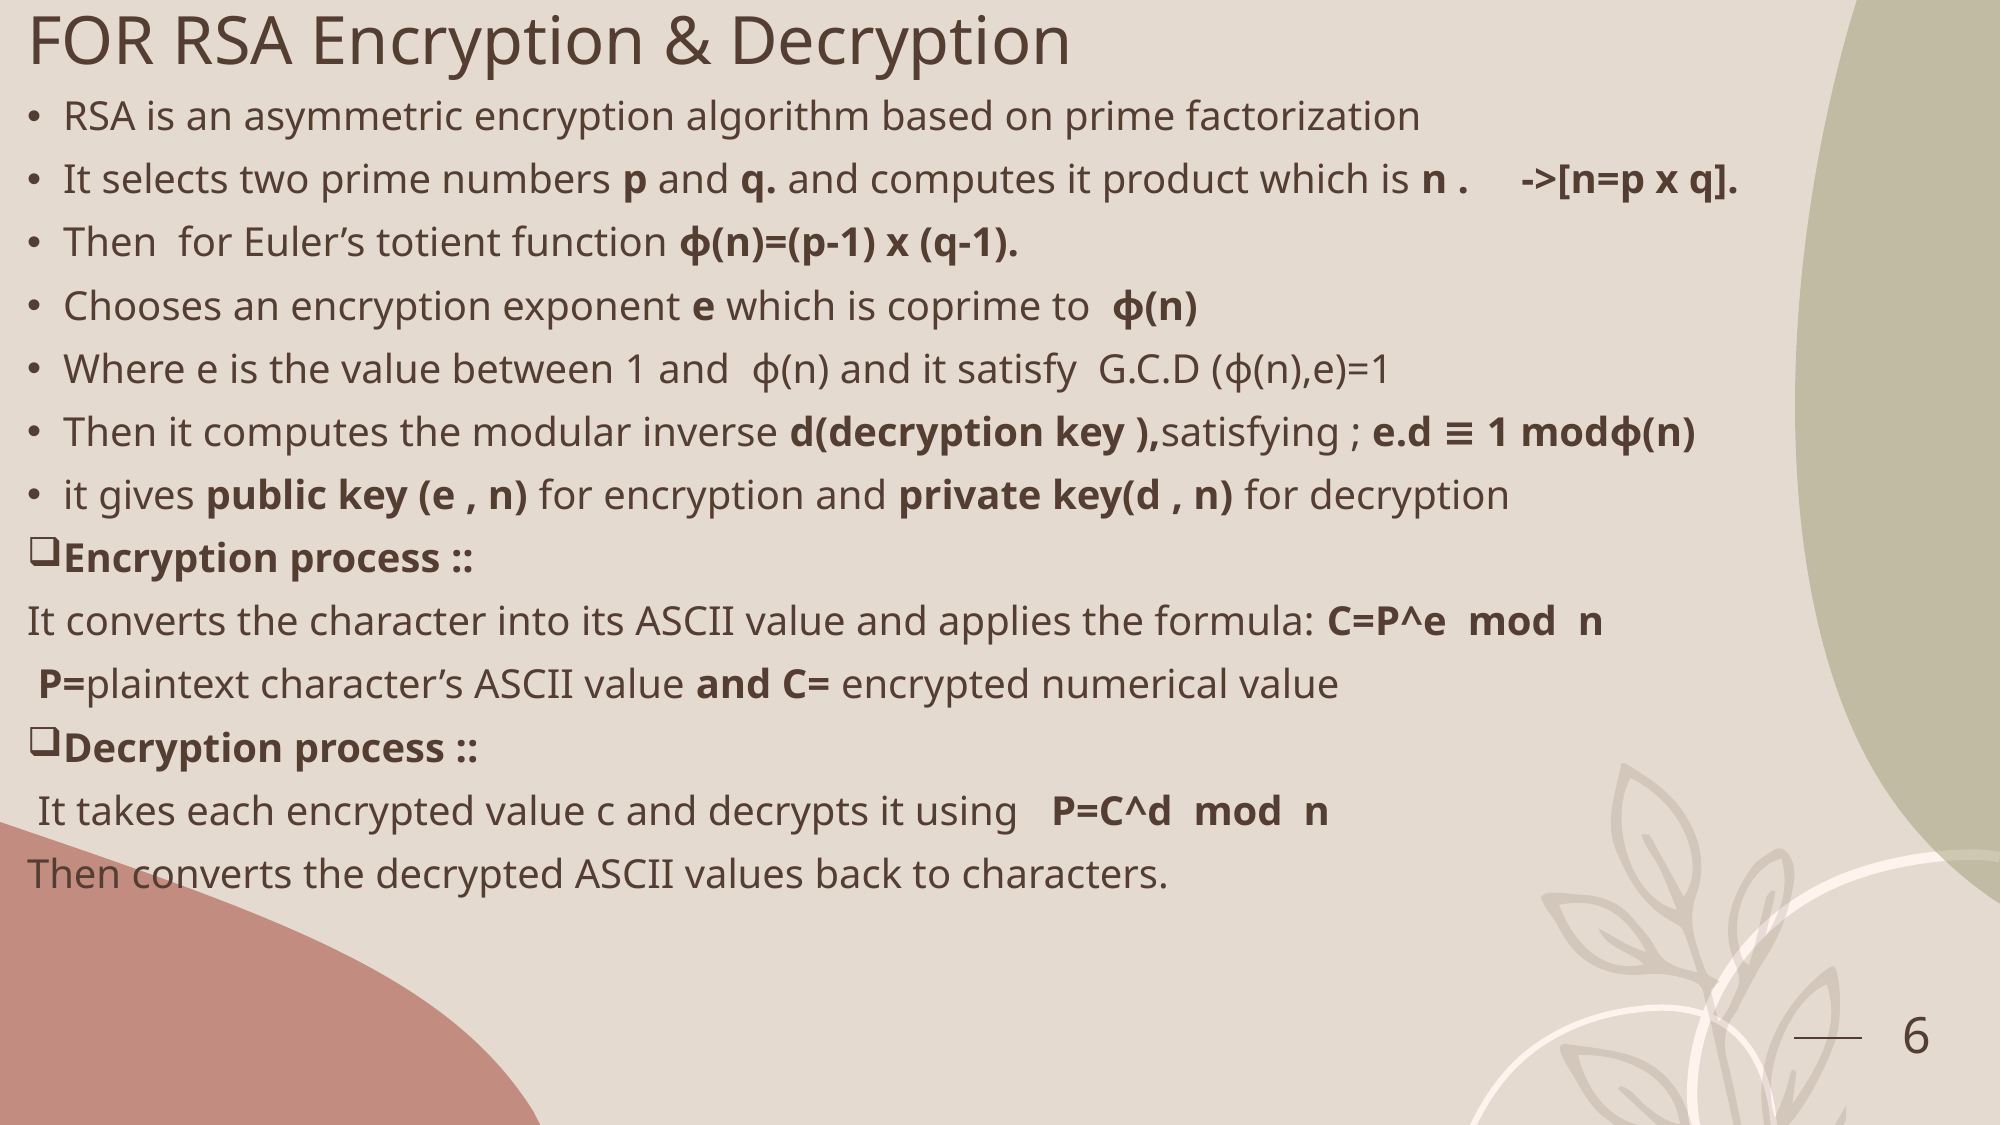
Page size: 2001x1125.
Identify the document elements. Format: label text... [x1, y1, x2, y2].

list RSA is an asymmetric encryption algorithm based on prime factorization It selects two prime numbers p and q. and computes it product which is n . ->[n=p x q]. Then for Euler’s totient function ϕ(n)=(p-1) x (q-1). Chooses an encryption exponent e which is coprime to ϕ(n) Where e is the value between 1 and ϕ(n) and it satisfy G.C.D (ϕ(n),e)=1 Then it computes the modular inverse d(decryption key ),satisfying ; e.d ≡ 1 modϕ(n) it gives public key (e , n) for encryption and private key(d , n) for decryption Encryption process :: It converts the character into its ASCII value and applies the formula: C=P^e mod n P=plaintext character’s ASCII value and C= encrypted numerical value Decryption process :: It takes each encrypted value c and decrypts it using P=C^d mod n Then converts the decrypted ASCII values back to characters. [12, 88, 1870, 1048]
title FOR RSA Encryption & Decryption [12, 10, 1386, 87]
slide_number 6 [1862, 964, 1971, 1112]
